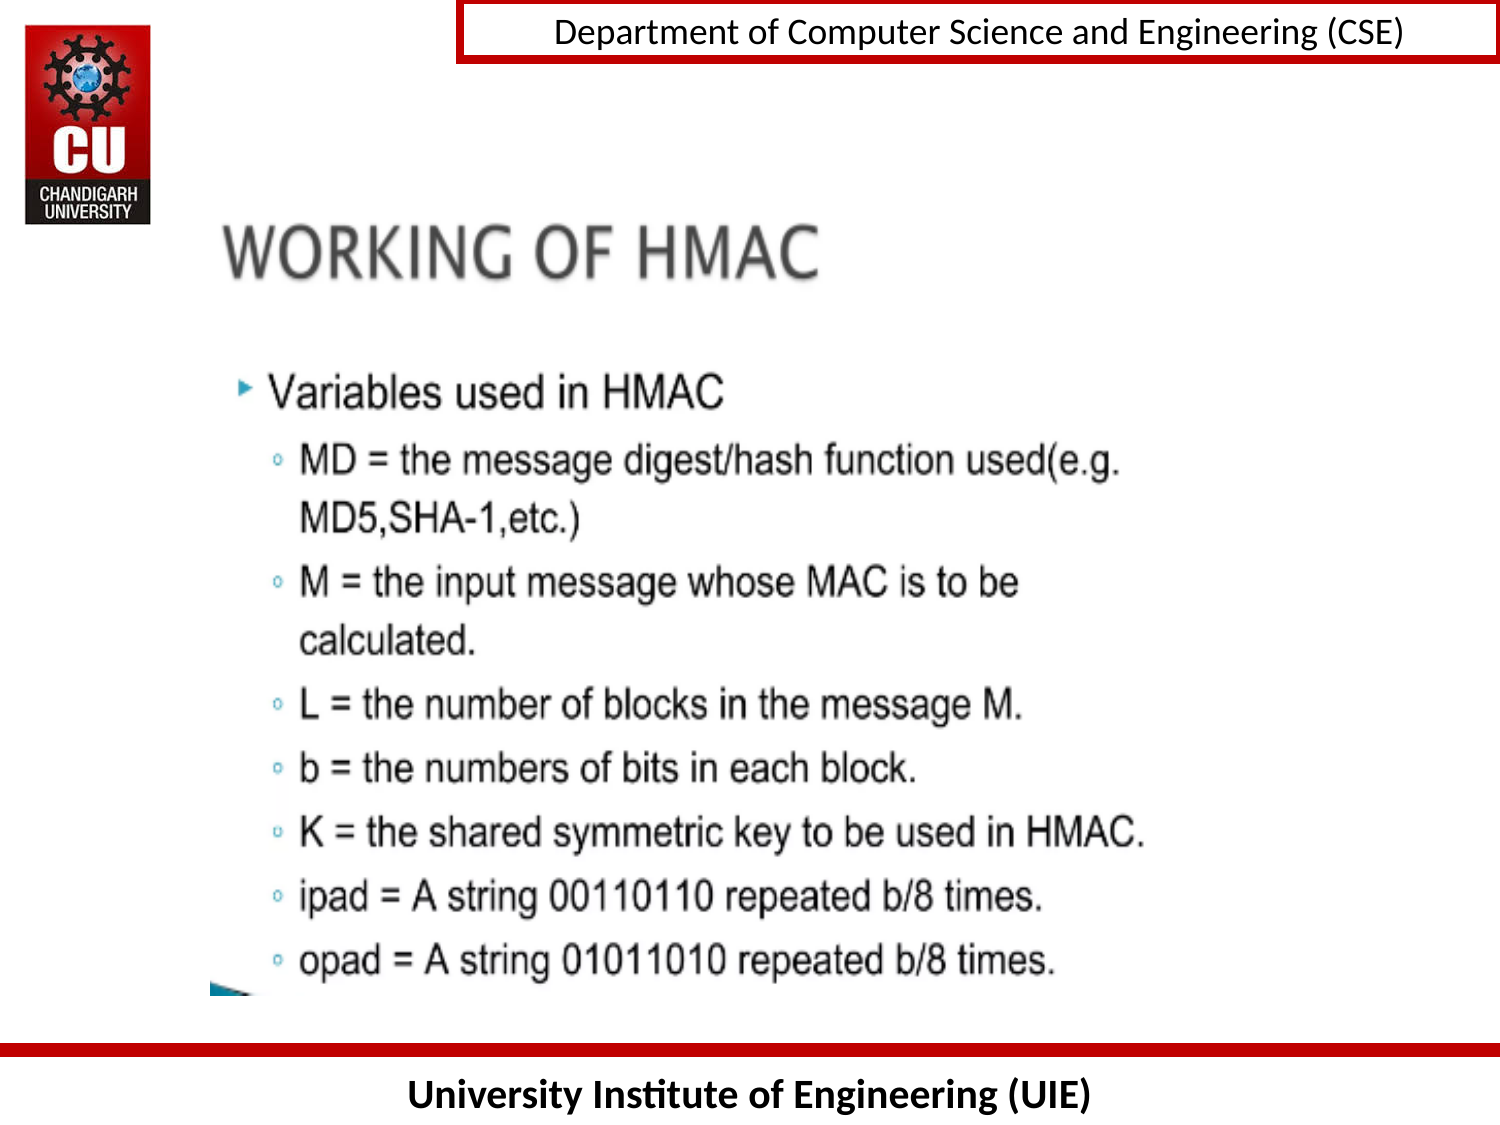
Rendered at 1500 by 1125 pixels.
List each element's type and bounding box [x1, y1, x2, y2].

list [210, 140, 1313, 997]
picture [24, 24, 151, 225]
